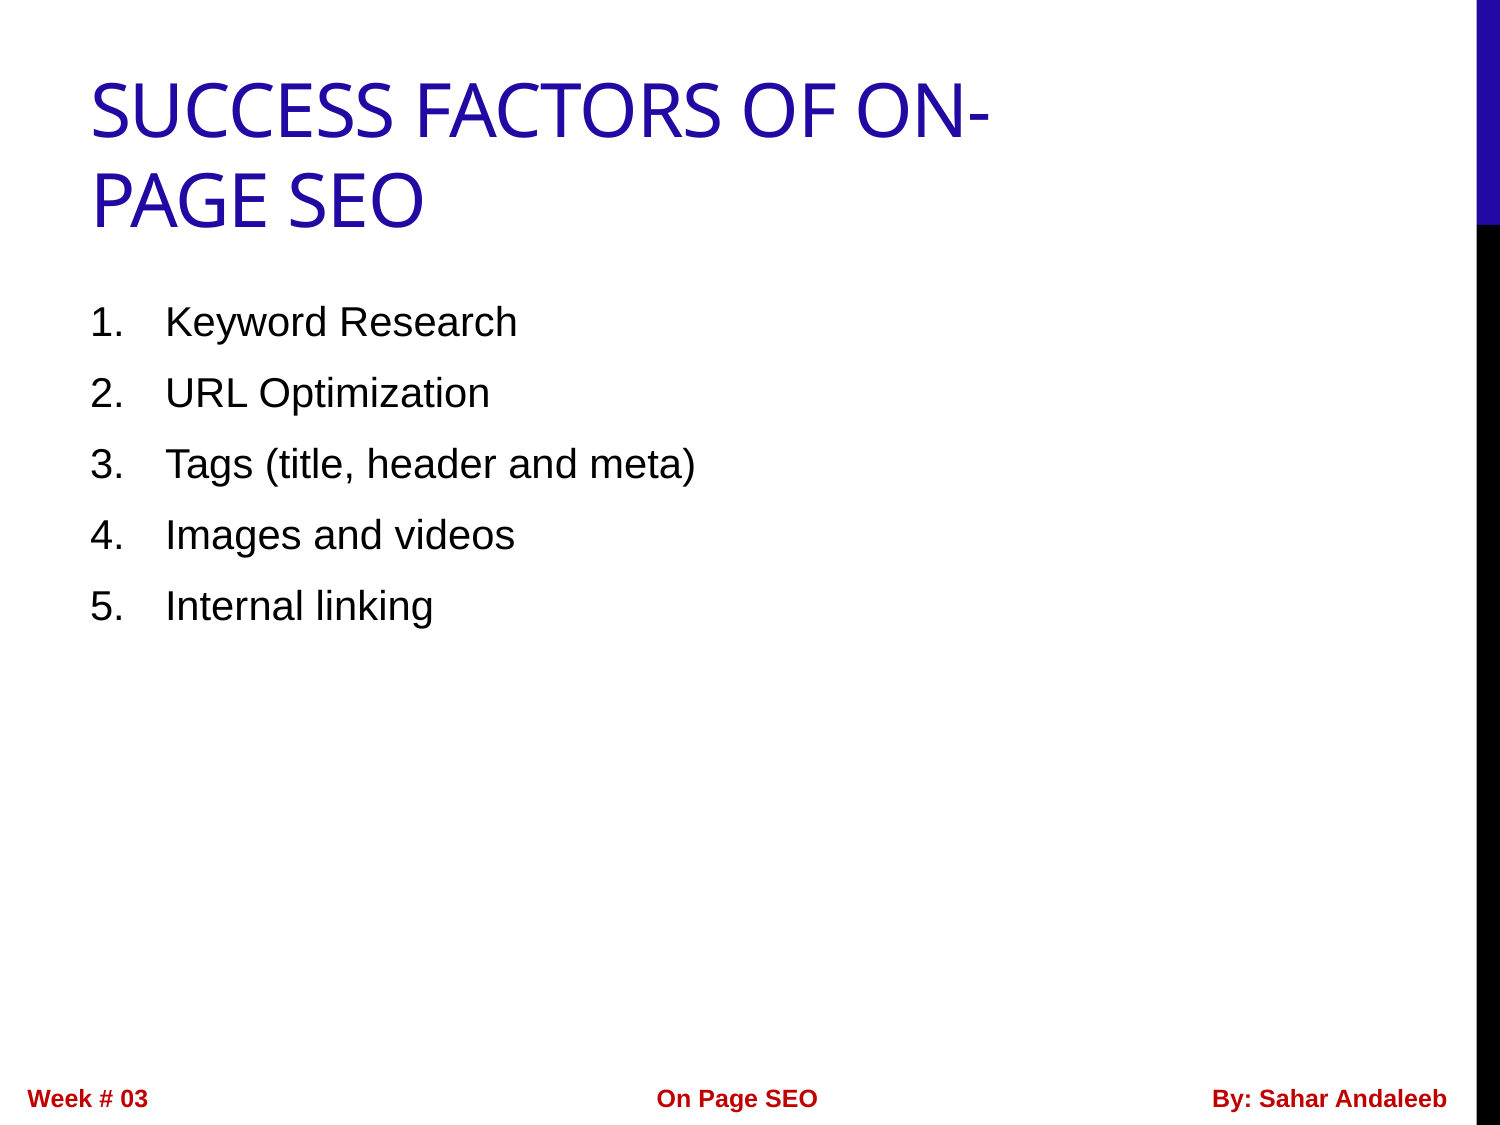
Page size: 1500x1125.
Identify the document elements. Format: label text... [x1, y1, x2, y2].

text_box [11, 1074, 1463, 1122]
title Success Factors of on-page SEO [75, 25, 1025, 250]
list Keyword Research URL Optimization Tags (title, header and meta) Images and videos Internal linking [75, 287, 1325, 1005]
